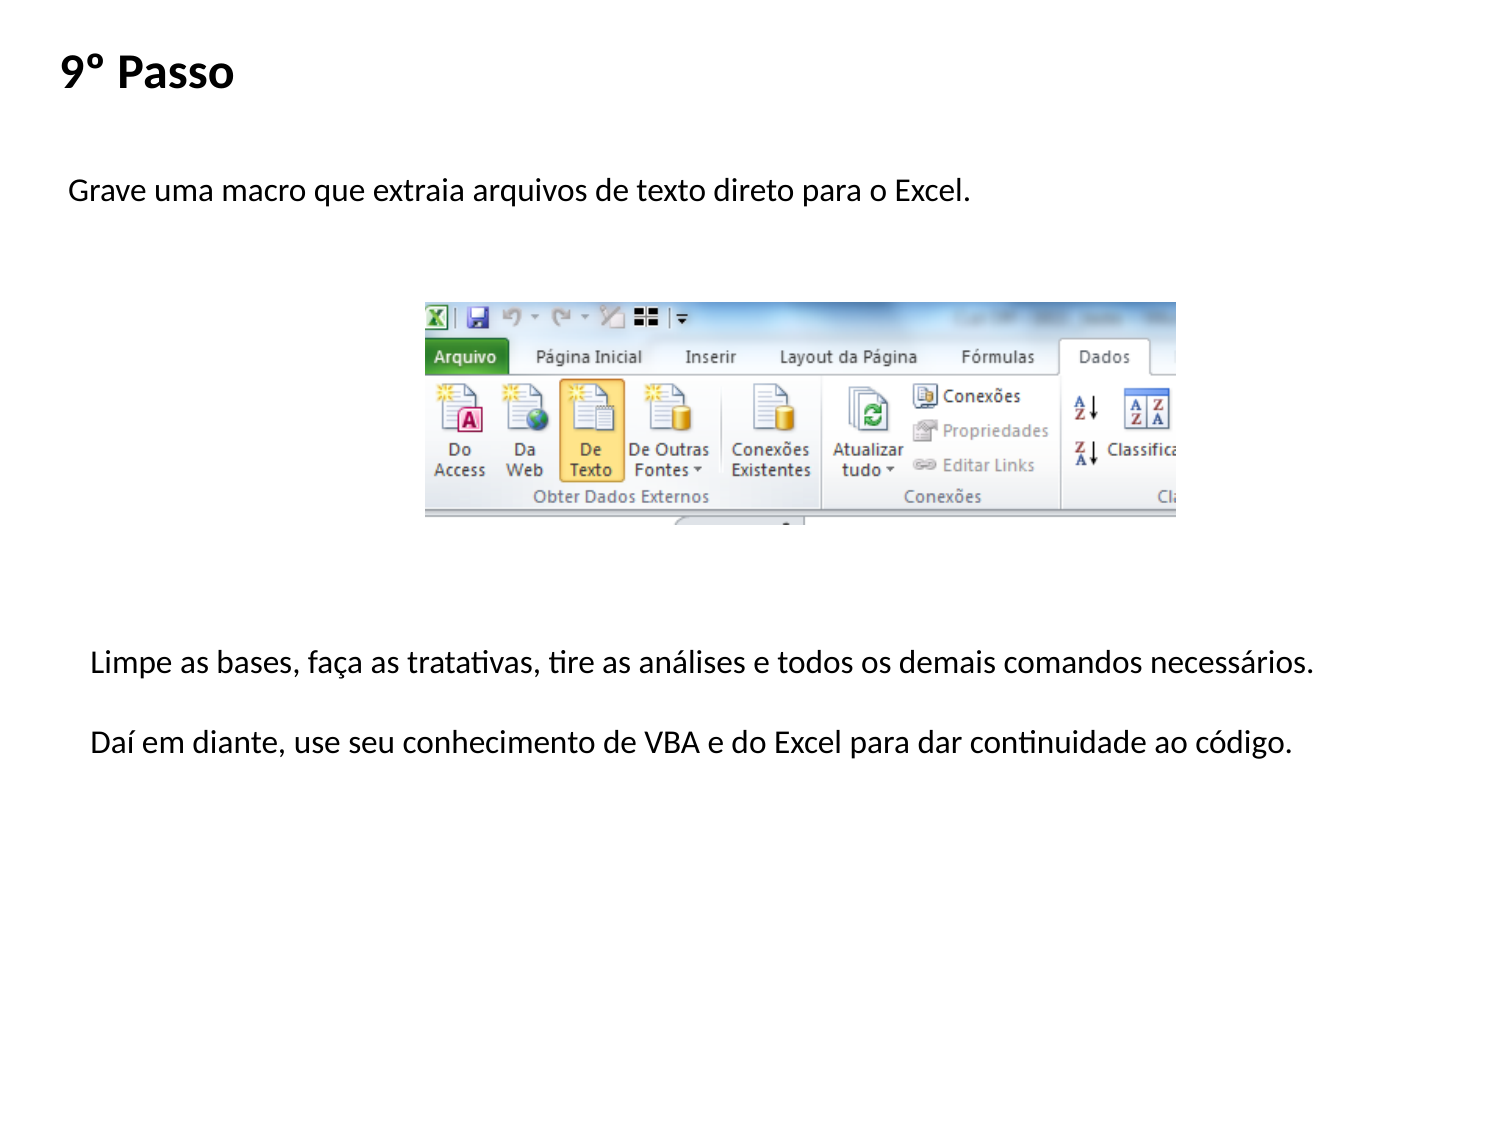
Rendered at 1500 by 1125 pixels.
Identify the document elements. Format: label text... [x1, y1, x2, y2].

text_box 9º Passo [44, 30, 1025, 106]
text_box Grave uma macro que extraia arquivos de texto direto para o Excel. [53, 160, 1176, 216]
text_box Limpe as bases, faça as tratativas, tire as análises e todos os demais comandos necessários. Daí em diante, use seu conhecimento de VBA e do Excel para dar continuidade ao código. [75, 633, 1424, 768]
picture [424, 302, 1176, 525]
